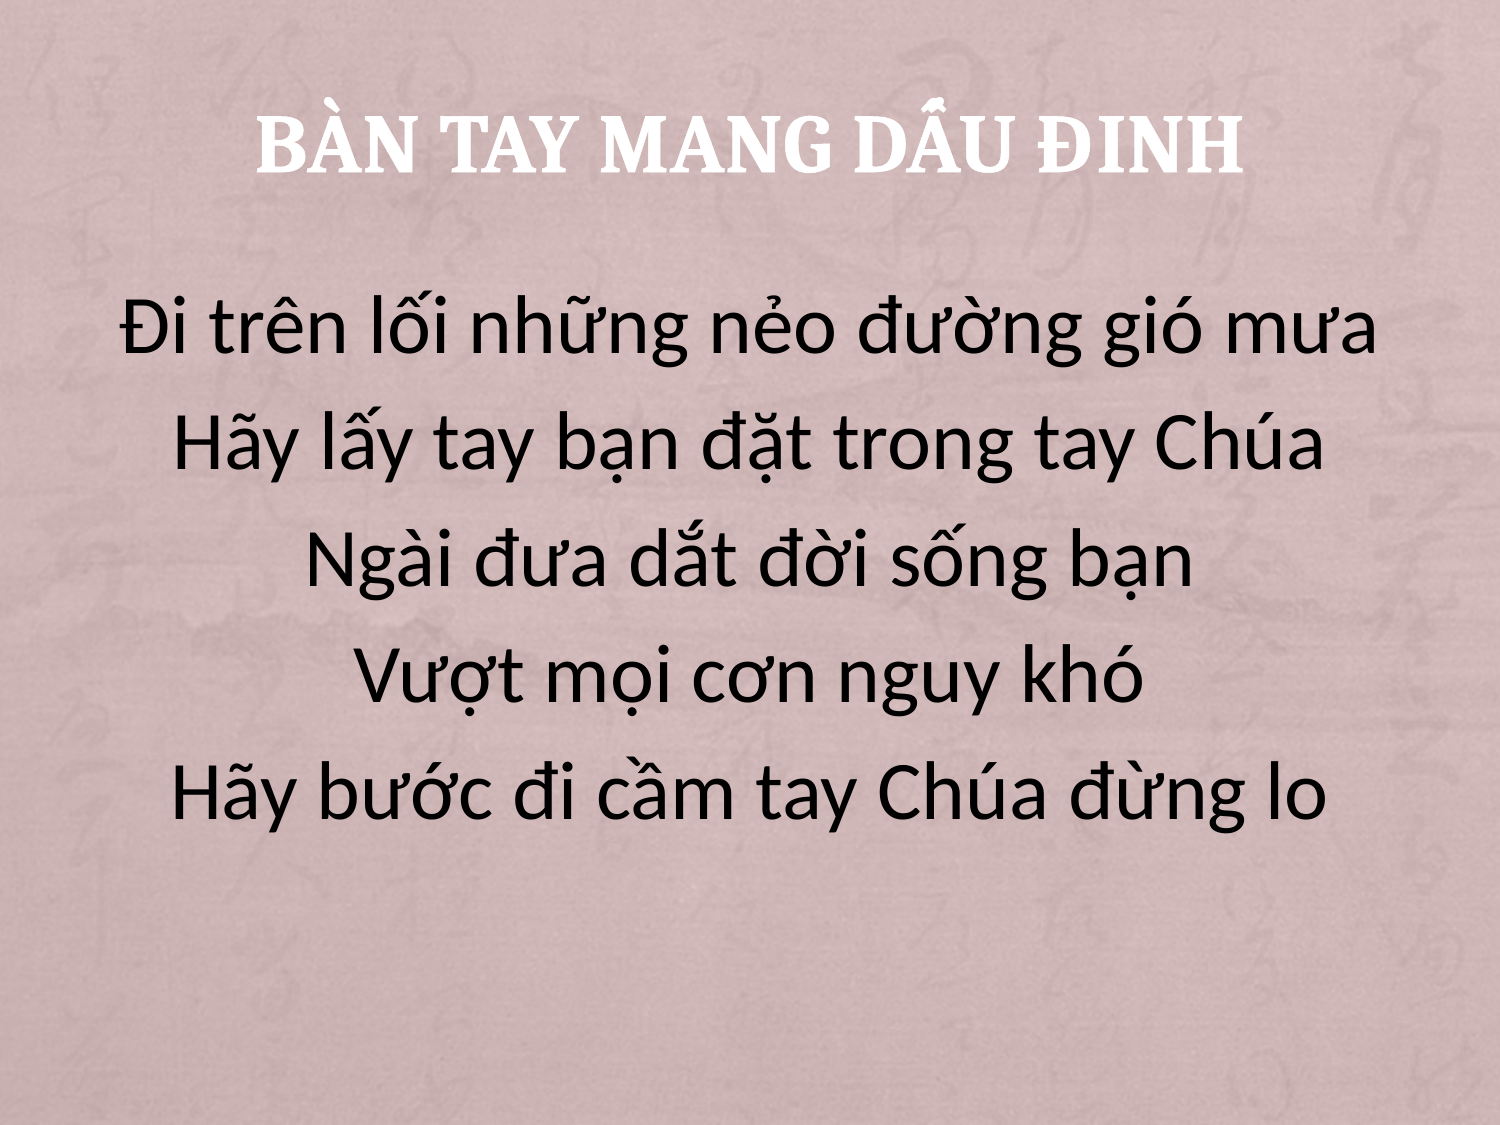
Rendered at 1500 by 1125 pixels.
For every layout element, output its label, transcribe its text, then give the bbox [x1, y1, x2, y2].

list Đi trên lối những nẻo đường gió mưa Hãy lấy tay bạn đặt trong tay Chúa Ngài đưa dắt đời sống bạn Vượt mọi cơn nguy khó Hãy bước đi cầm tay Chúa đừng lo [0, 262, 1500, 1125]
title BÀN TAY MANG DẤU ĐINH [75, 45, 1425, 233]
